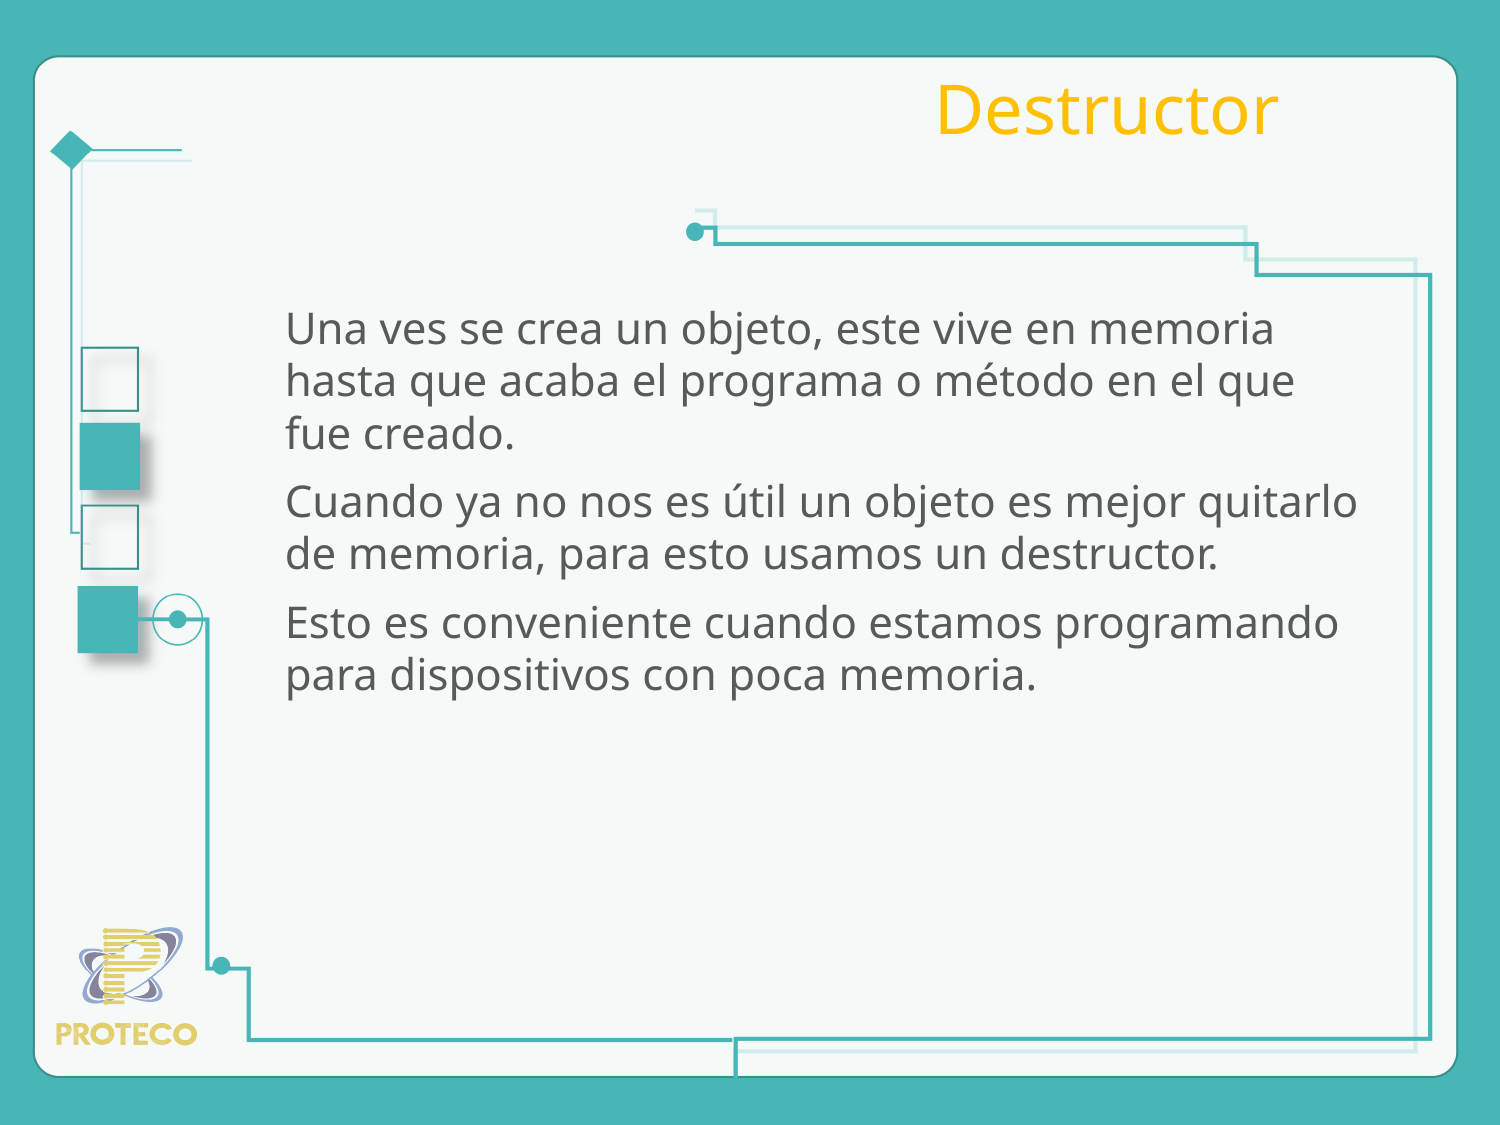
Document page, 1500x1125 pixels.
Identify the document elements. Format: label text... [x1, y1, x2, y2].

text_box Destructor [403, 58, 1295, 157]
picture [0, 0, 1500, 1125]
text_box Una ves se crea un objeto, este vive en memoria hasta que acaba el programa o método en el que fue creado. Cuando ya no nos es útil un objeto es mejor quitarlo de memoria, para esto usamos un destructor. Esto es conveniente cuando estamos programando para dispositivos con poca memoria. [270, 293, 1382, 1023]
